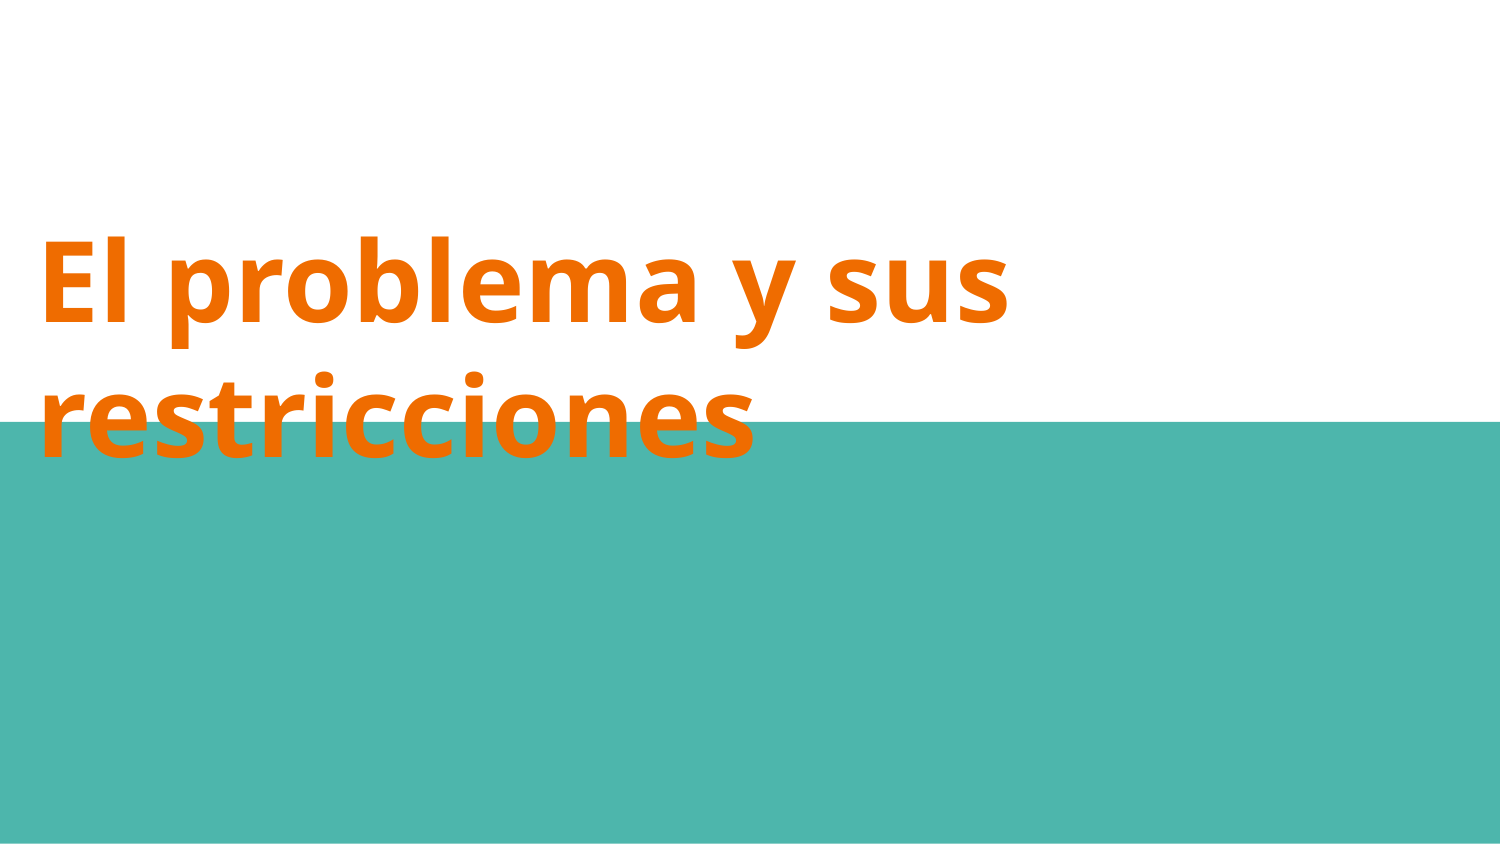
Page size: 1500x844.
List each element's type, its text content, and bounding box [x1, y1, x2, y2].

title El problema y sus restricciones [21, 267, 1428, 423]
